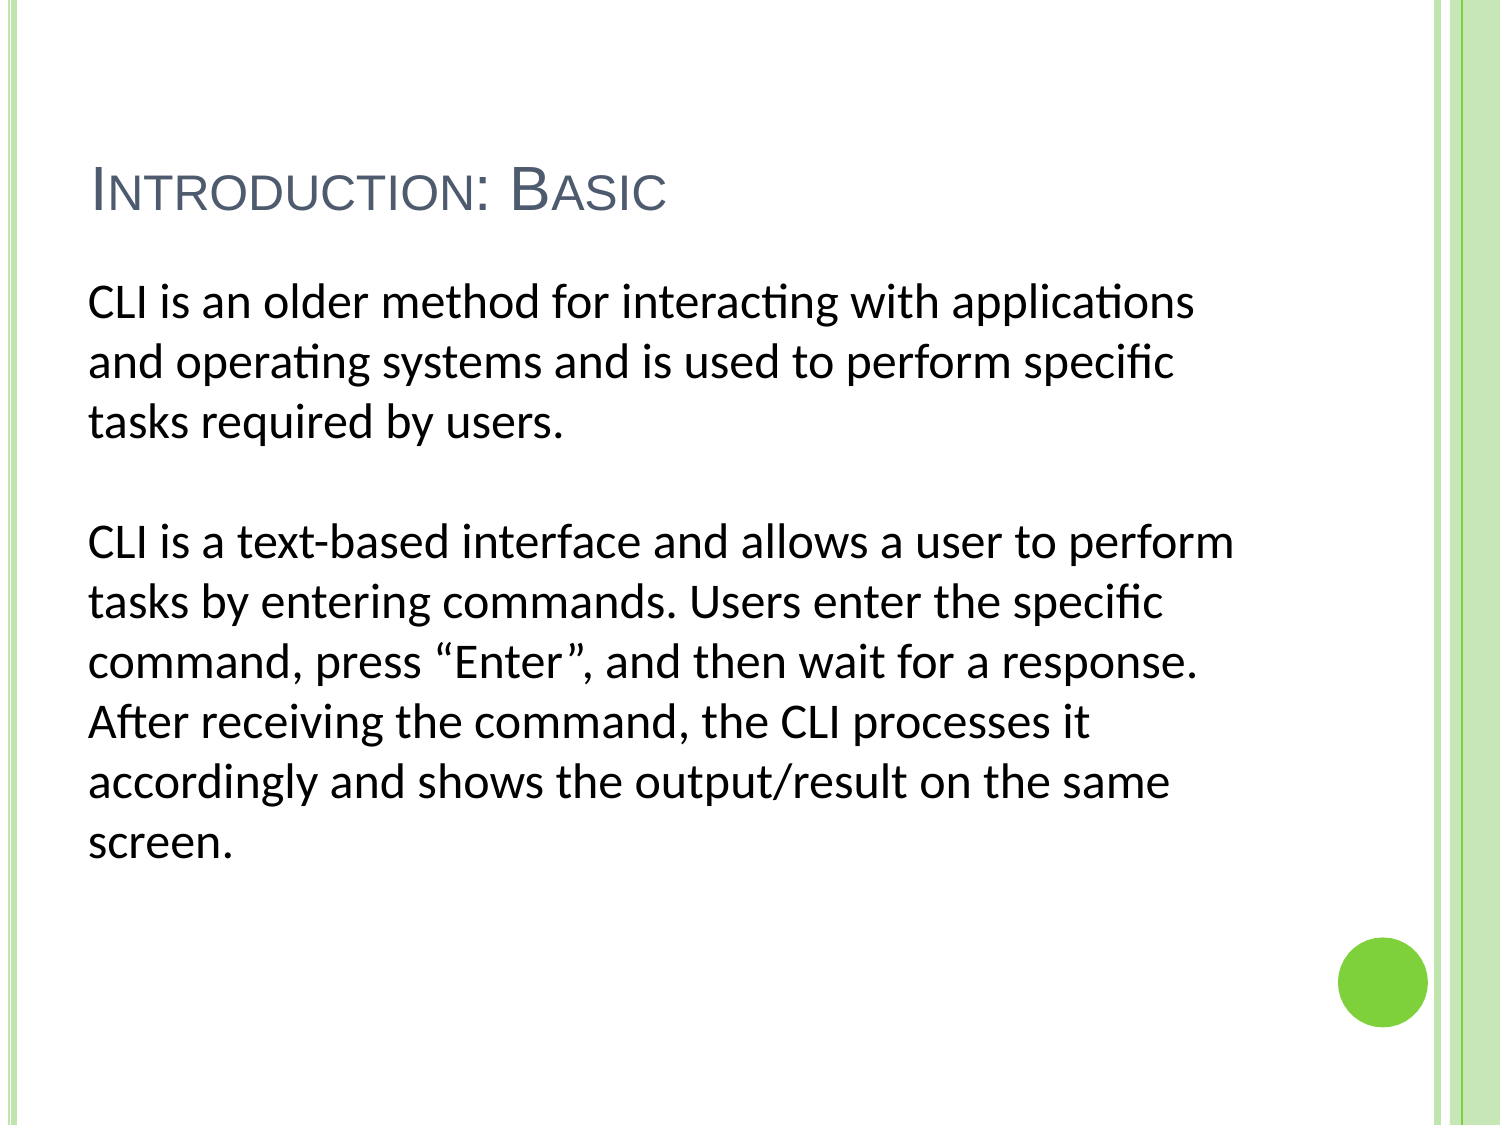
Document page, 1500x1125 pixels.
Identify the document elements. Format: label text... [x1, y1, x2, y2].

text_box CLI is an older method for interacting with applications and operating systems and is used to perform specific tasks required by users. CLI is a text-based interface and allows a user to perform tasks by entering commands. Users enter the specific command, press “Enter”, and then wait for a response. After receiving the command, the CLI processes it accordingly and shows the output/result on the same screen. [87, 266, 1283, 869]
title INTRODUCTION: BASIC [87, 146, 673, 266]
